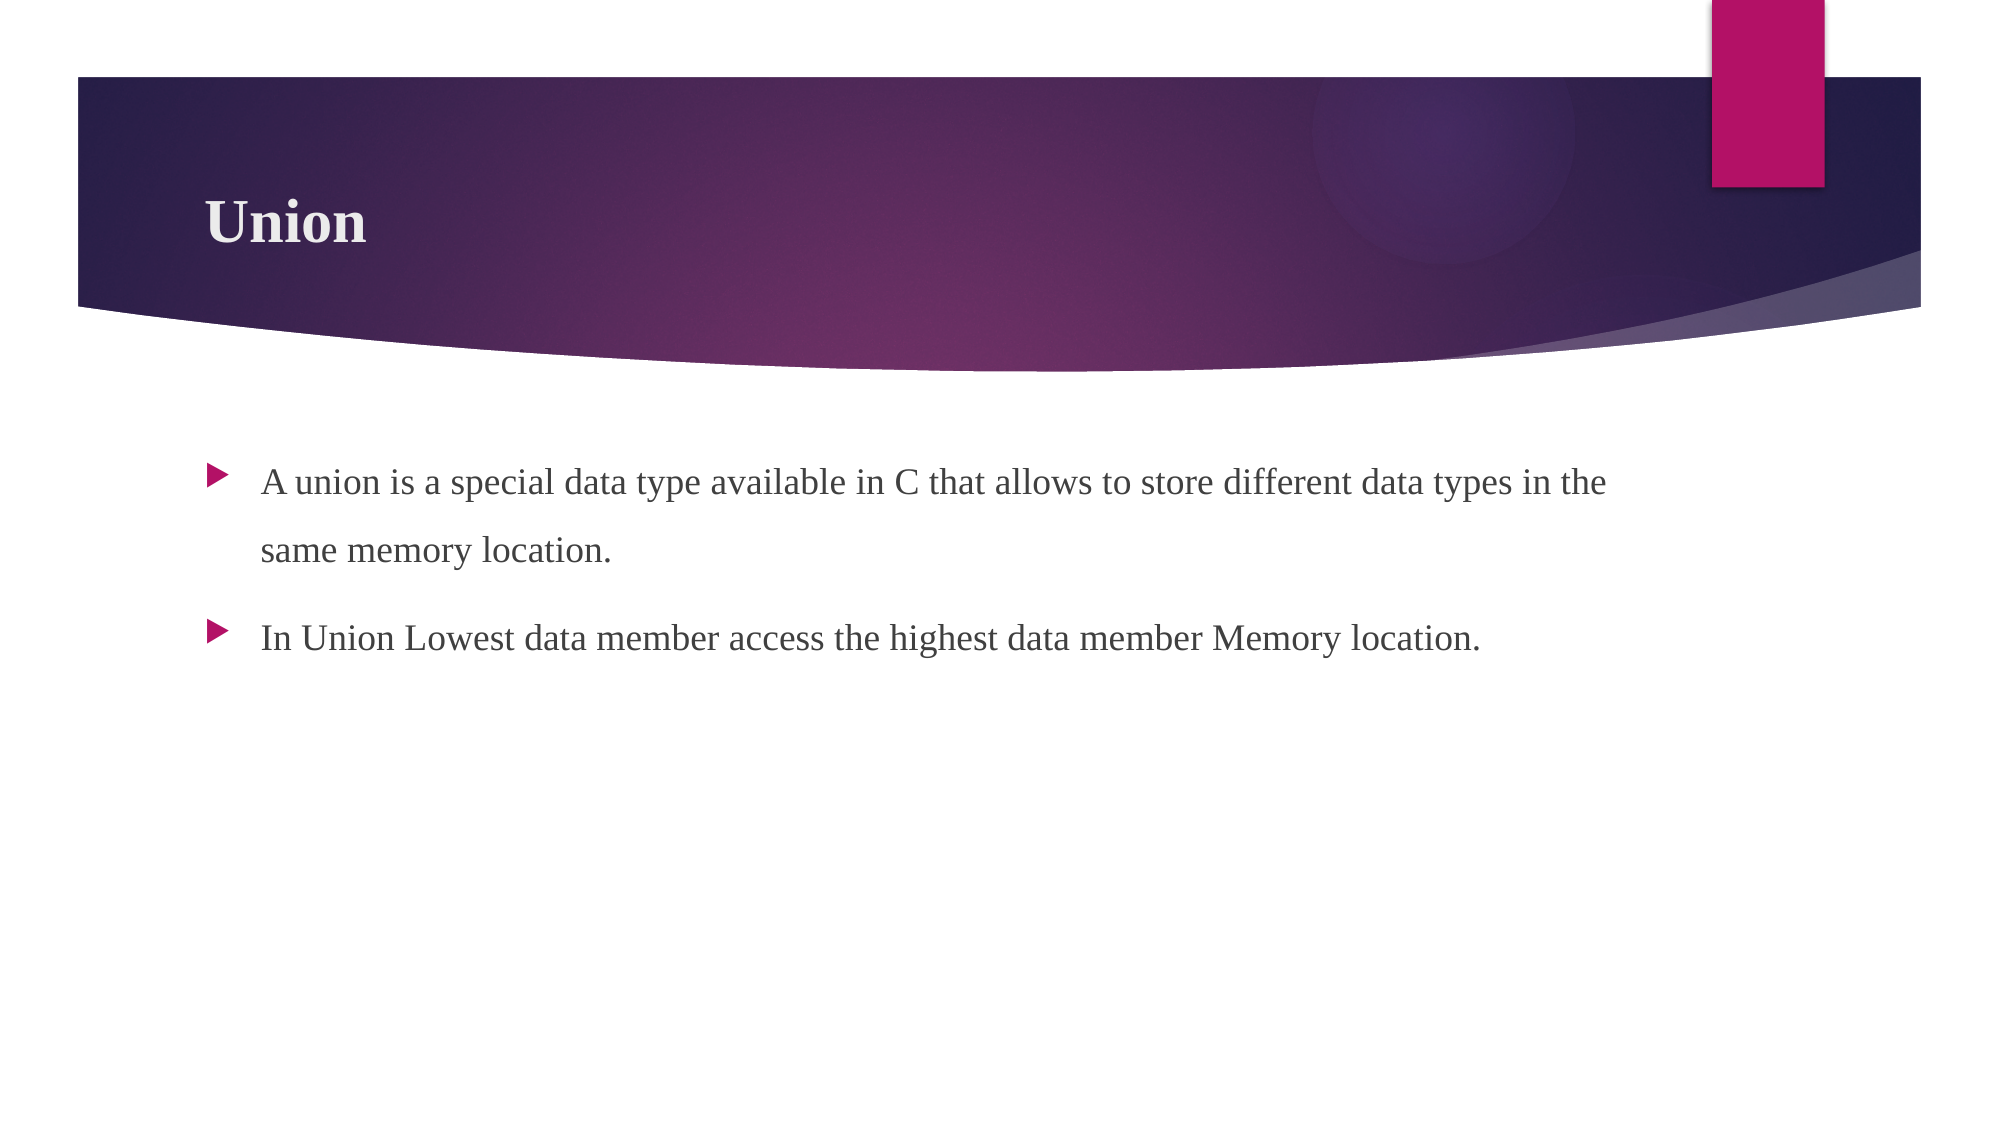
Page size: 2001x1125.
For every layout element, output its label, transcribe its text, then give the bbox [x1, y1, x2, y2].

list A union is a special data type available in C that allows to store different data types in the same memory location. In Union Lowest data member access the highest data member Memory location. [189, 427, 1638, 988]
title Union [189, 159, 1627, 276]
